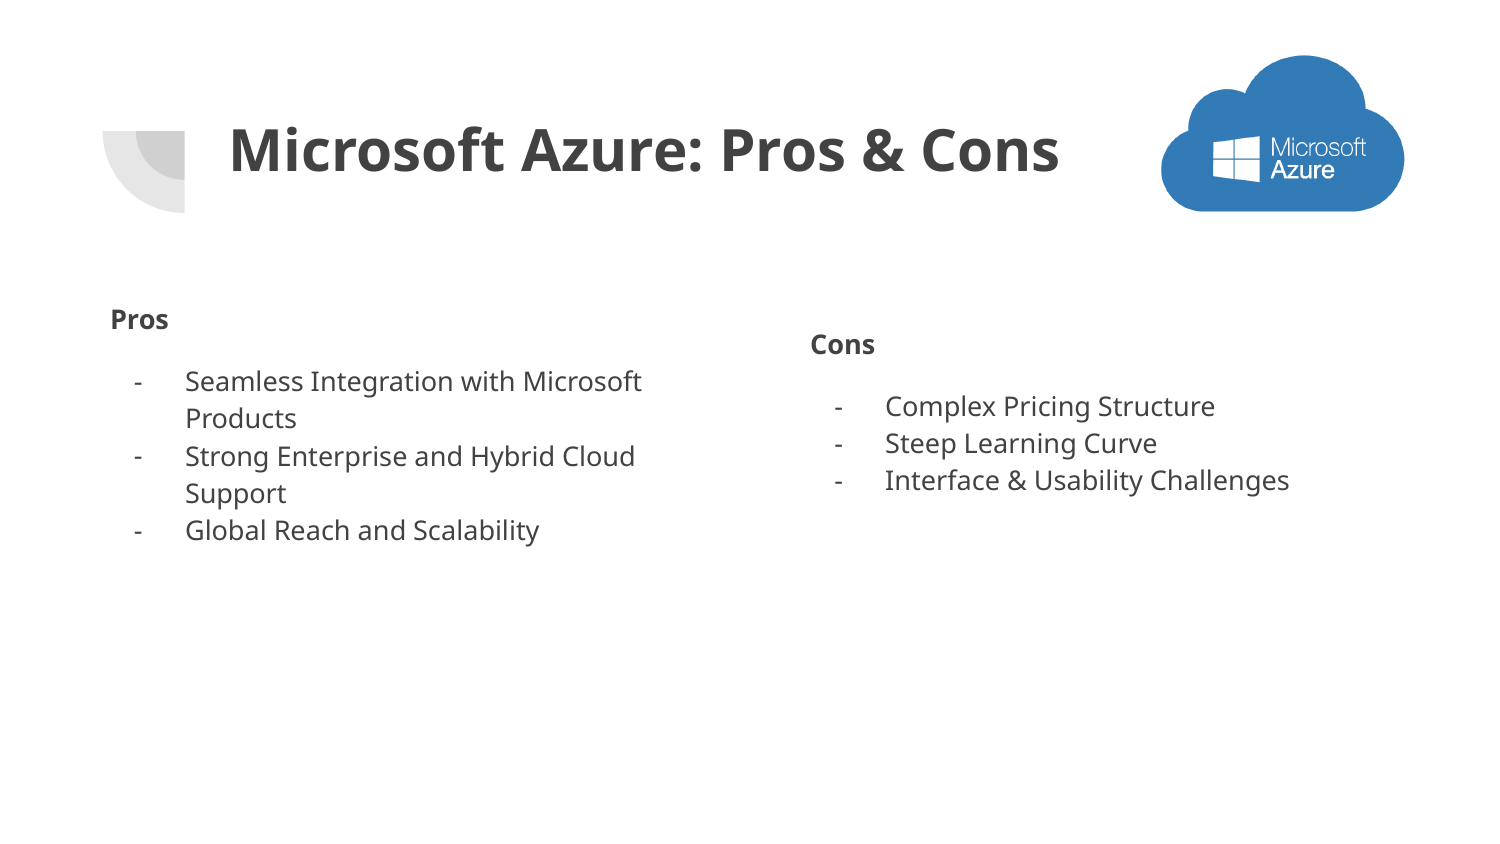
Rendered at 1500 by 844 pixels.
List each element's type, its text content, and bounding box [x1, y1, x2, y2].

list Pros Seamless Integration with Microsoft Products Strong Enterprise and Hybrid Cloud Support Global Reach and Scalability [95, 282, 731, 639]
picture [1145, 45, 1431, 225]
title Microsoft Azure: Pros & Cons [213, 98, 1368, 263]
list Cons Complex Pricing Structure Steep Learning Curve Interface & Usability Challenges [795, 307, 1431, 664]
